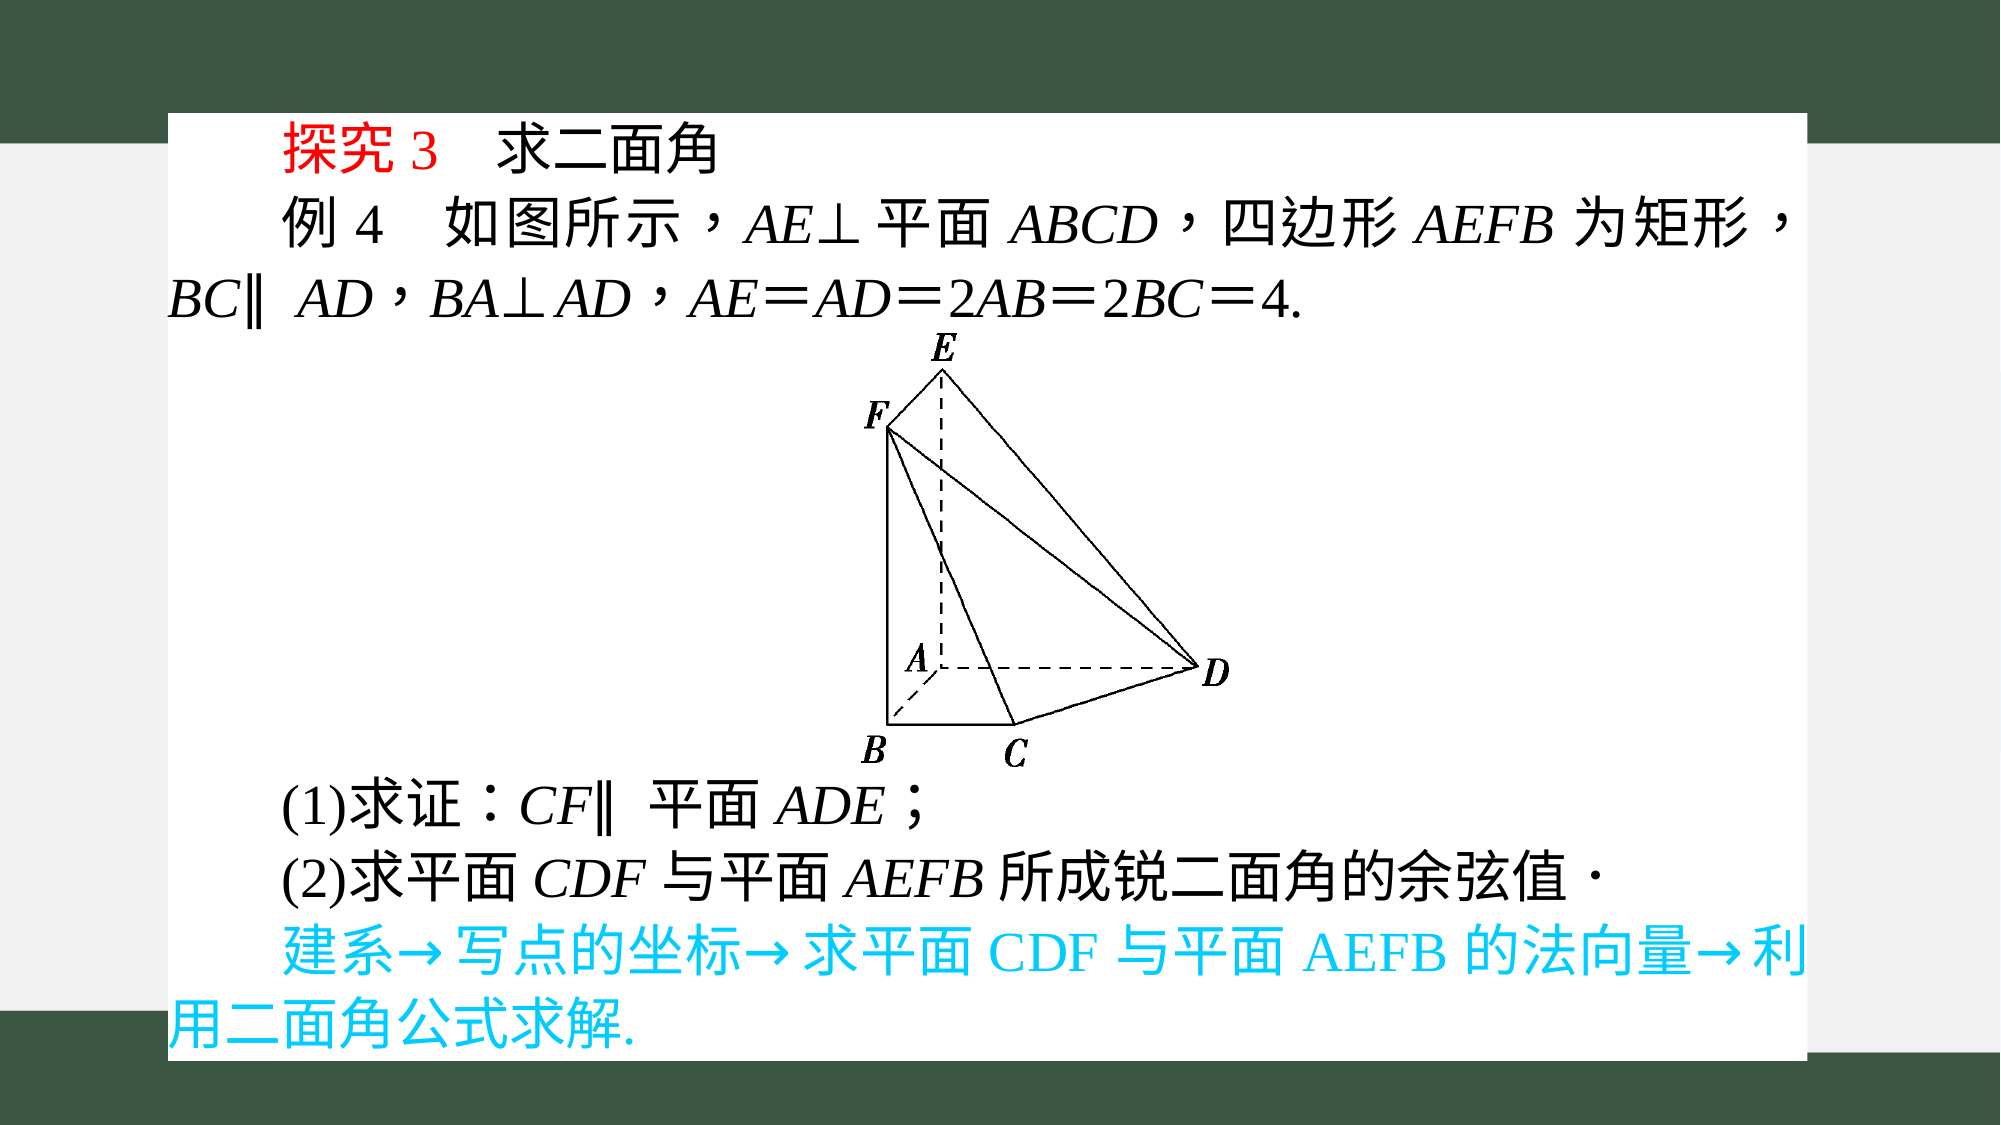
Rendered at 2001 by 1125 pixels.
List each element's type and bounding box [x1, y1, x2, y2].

text_box [167, 112, 1808, 1098]
picture [0, 0, 2001, 1125]
